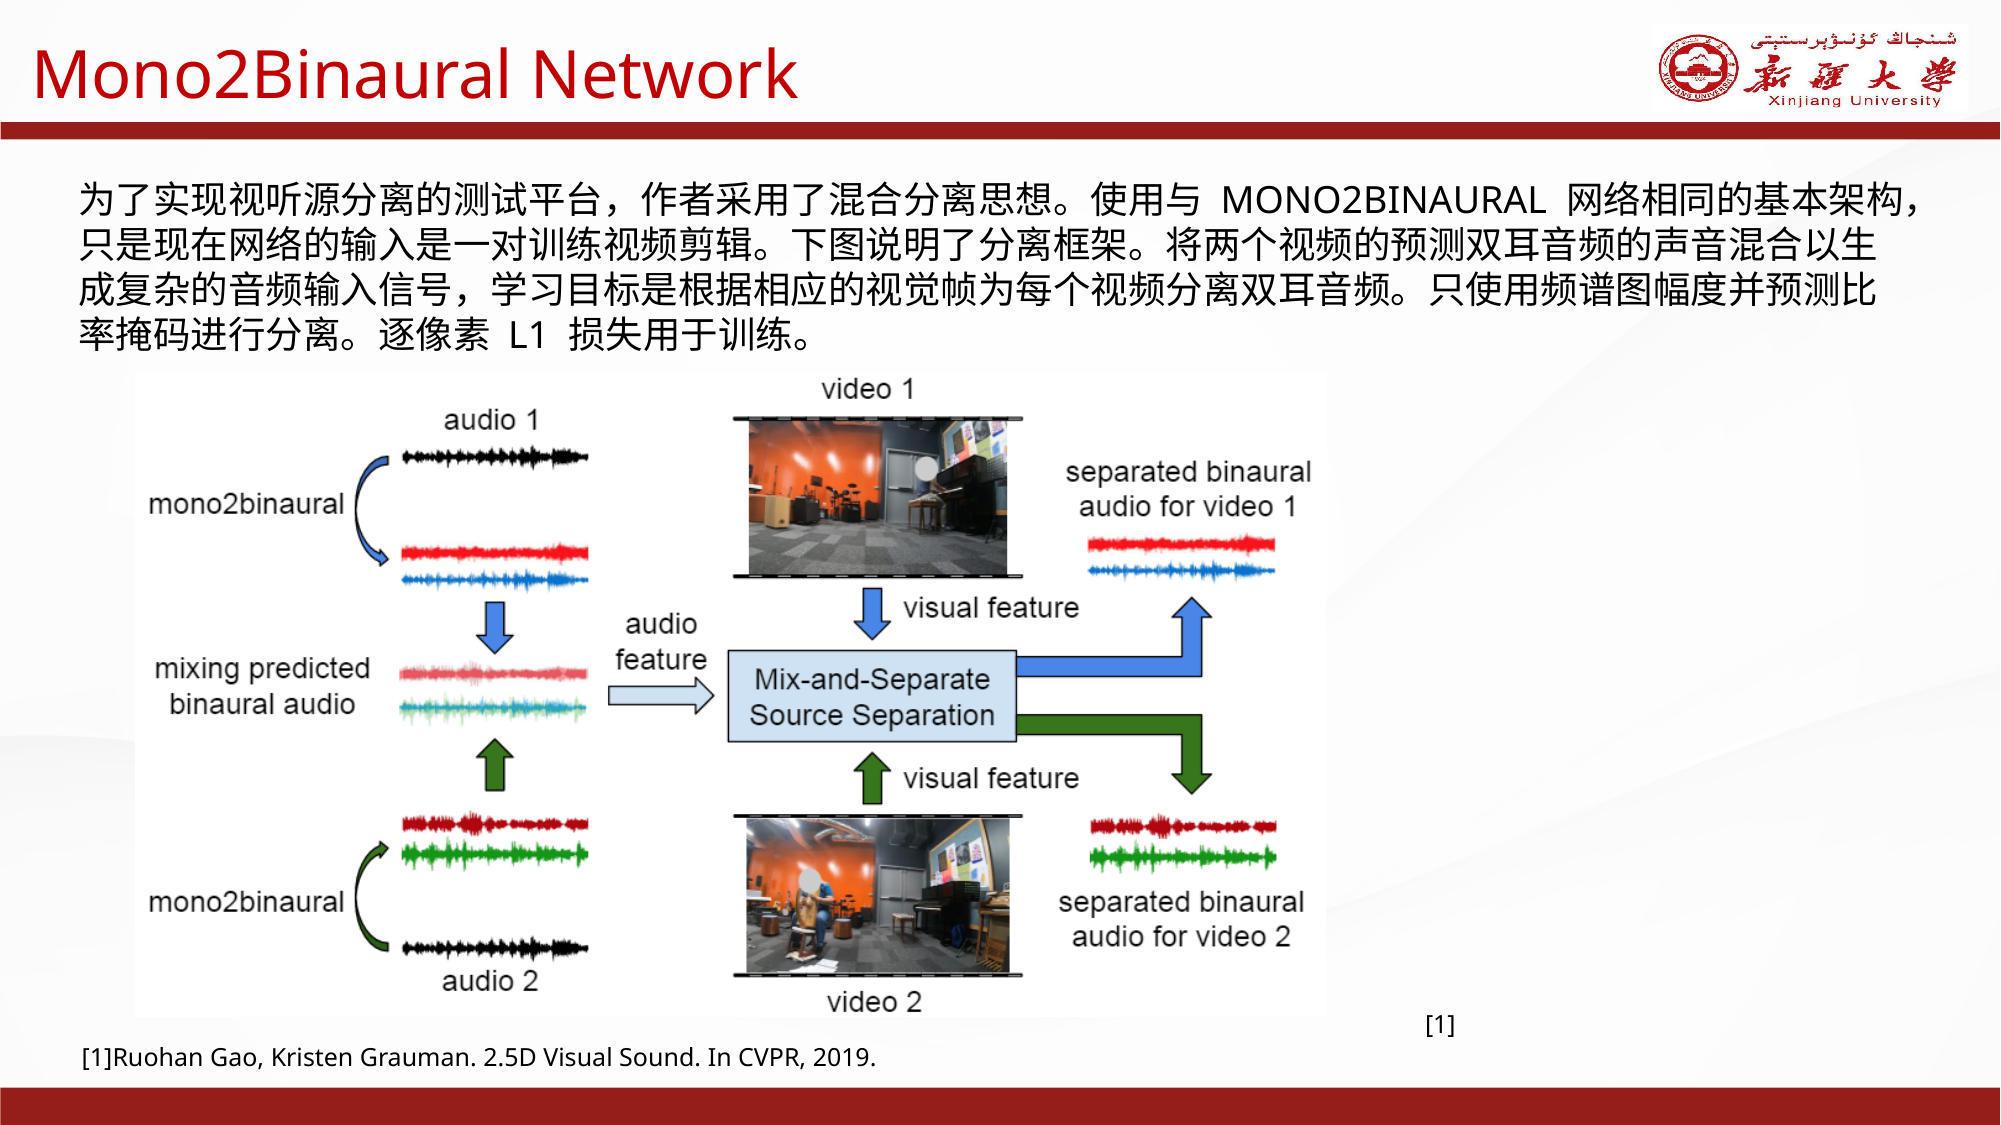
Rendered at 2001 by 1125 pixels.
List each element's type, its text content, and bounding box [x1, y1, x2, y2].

text_box 为了实现视听源分离的测试平台，作者采用了混合分离思想。使用与 MONO2BINAURAL 网络相同的基本架构，只是现在网络的输入是一对训练视频剪辑。下图说明了分离框架。将两个视频的预测双耳音频的声音混合以生成复杂的音频输入信号，学习目标是根据相应的视觉帧为每个视频分离双耳音频。只使用频谱图幅度并预测比率掩码进行分离。逐像素 L1 损失用于训练。 [63, 168, 1919, 364]
text_box [0, 121, 2000, 140]
text_box [1] [1410, 1000, 1481, 1034]
text_box [0, 1086, 2000, 1125]
text_box Mono2Binaural Network [31, 24, 1663, 113]
text_box [1]Ruohan Gao, Kristen Grauman. 2.5D Visual Sound. In CVPR, 2019. [66, 1034, 1934, 1082]
picture [0, 140, 2000, 1086]
picture [0, 0, 2000, 121]
